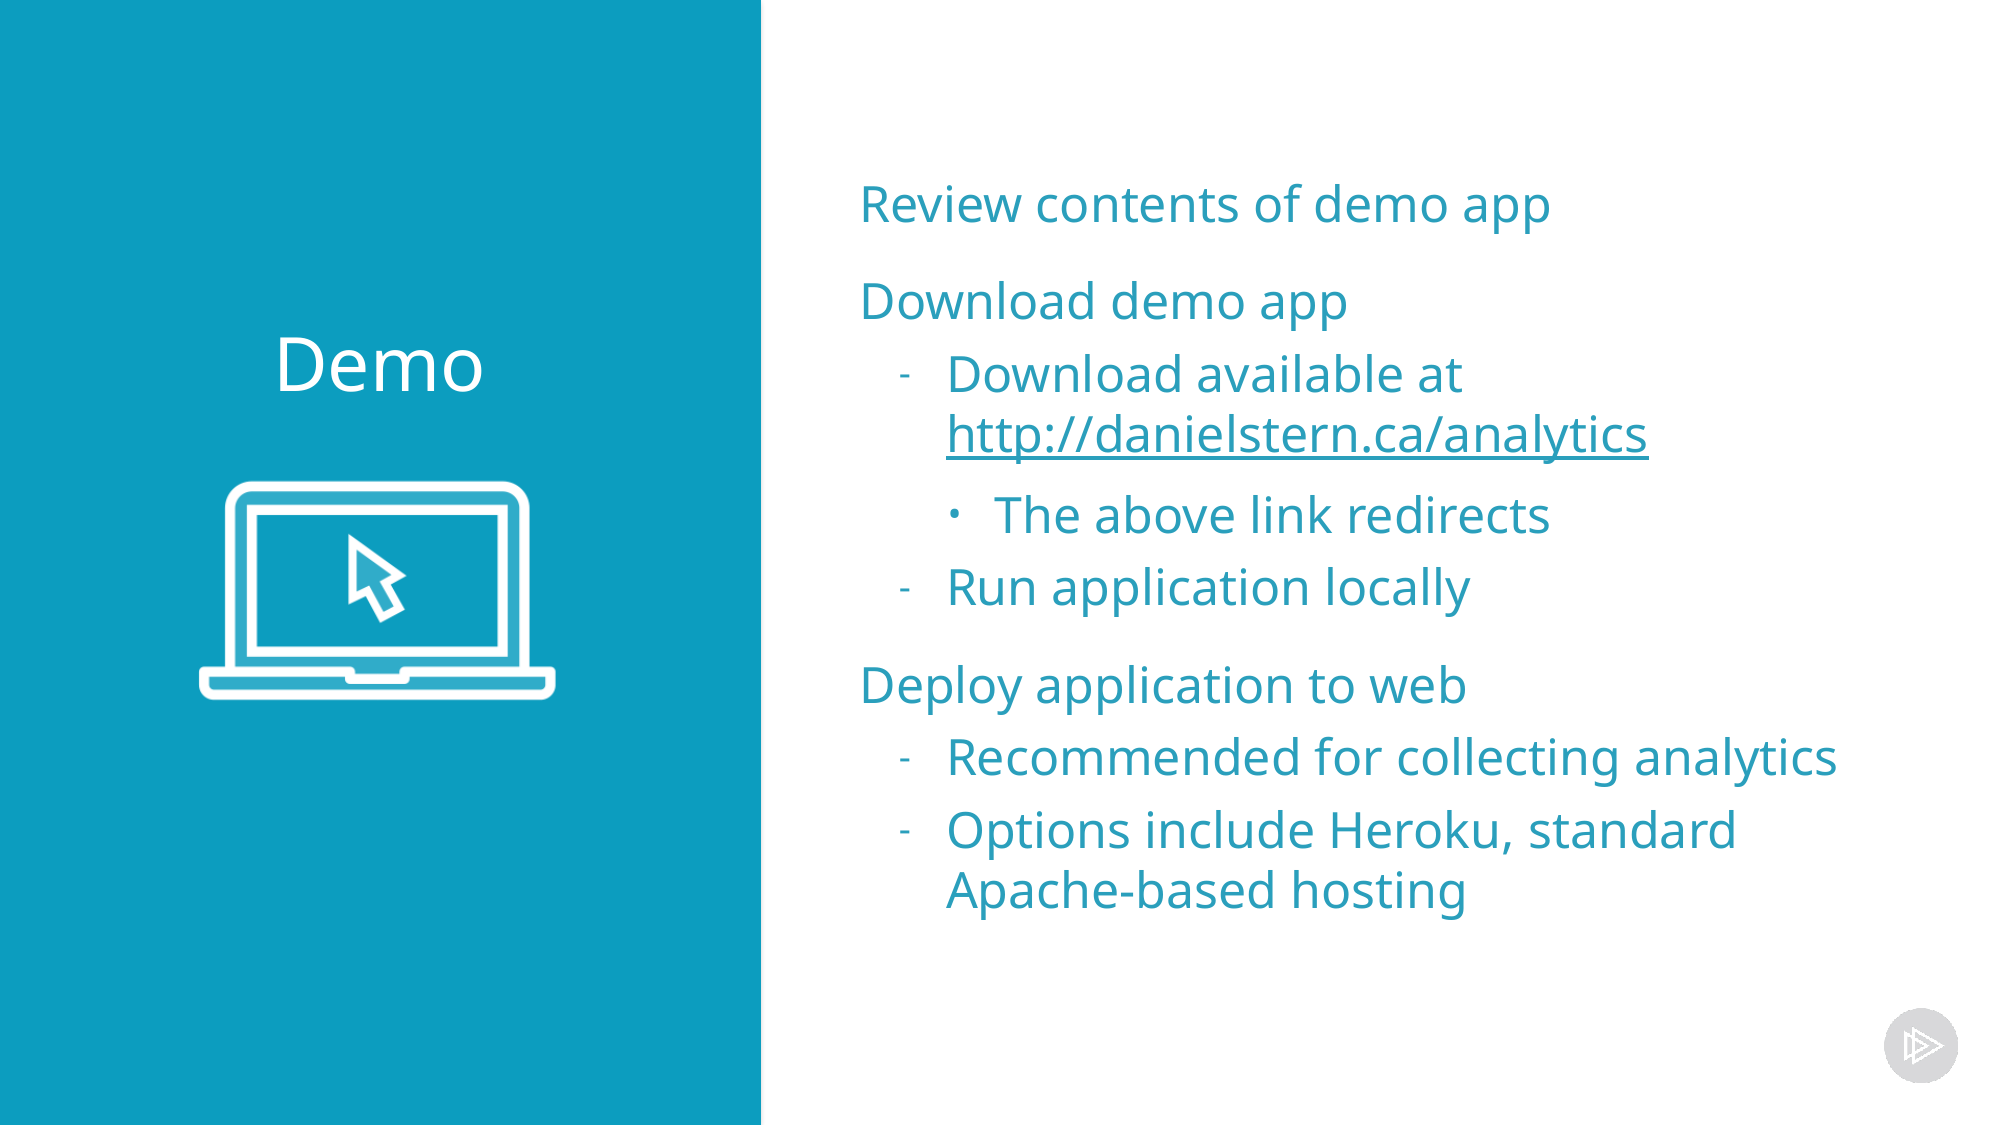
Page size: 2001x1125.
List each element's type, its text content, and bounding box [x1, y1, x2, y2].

title Sending a Custom Event [1884, 1008, 1958, 1083]
list Review contents of demo app Download demo app Download available at http://danielstern.ca/analytics The above link redirects Run application locally Deploy application to web Recommended for collecting analytics Options include Heroku, standard Apache-based hosting [849, 53, 1911, 1037]
picture [199, 481, 555, 700]
